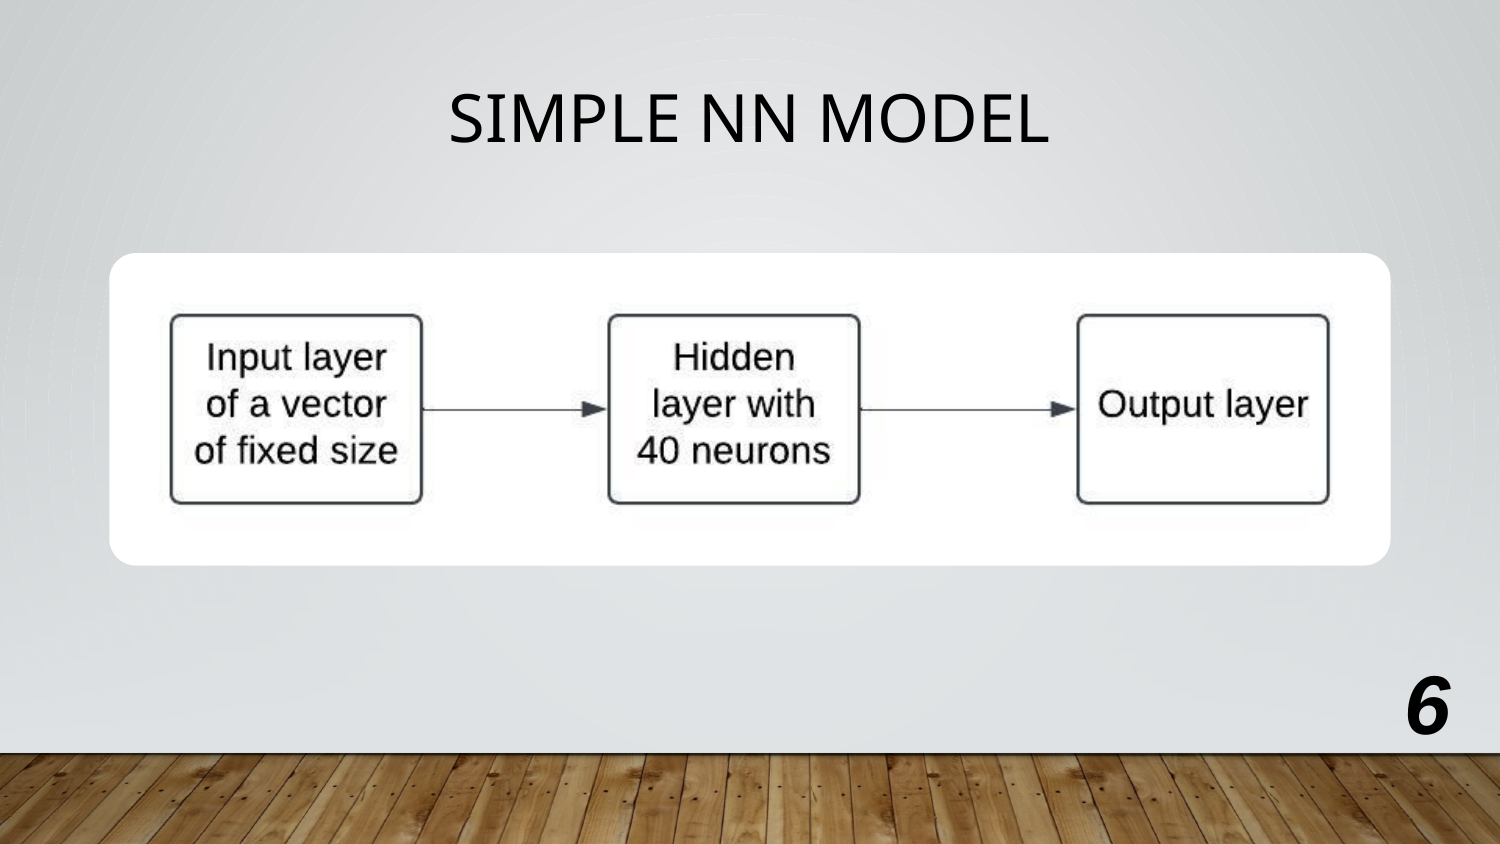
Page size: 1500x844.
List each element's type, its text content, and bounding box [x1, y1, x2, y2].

picture [0, 753, 1500, 844]
title Simple NN Model [231, 66, 1269, 175]
picture [109, 252, 1391, 566]
text_box 6 [1389, 643, 1479, 759]
